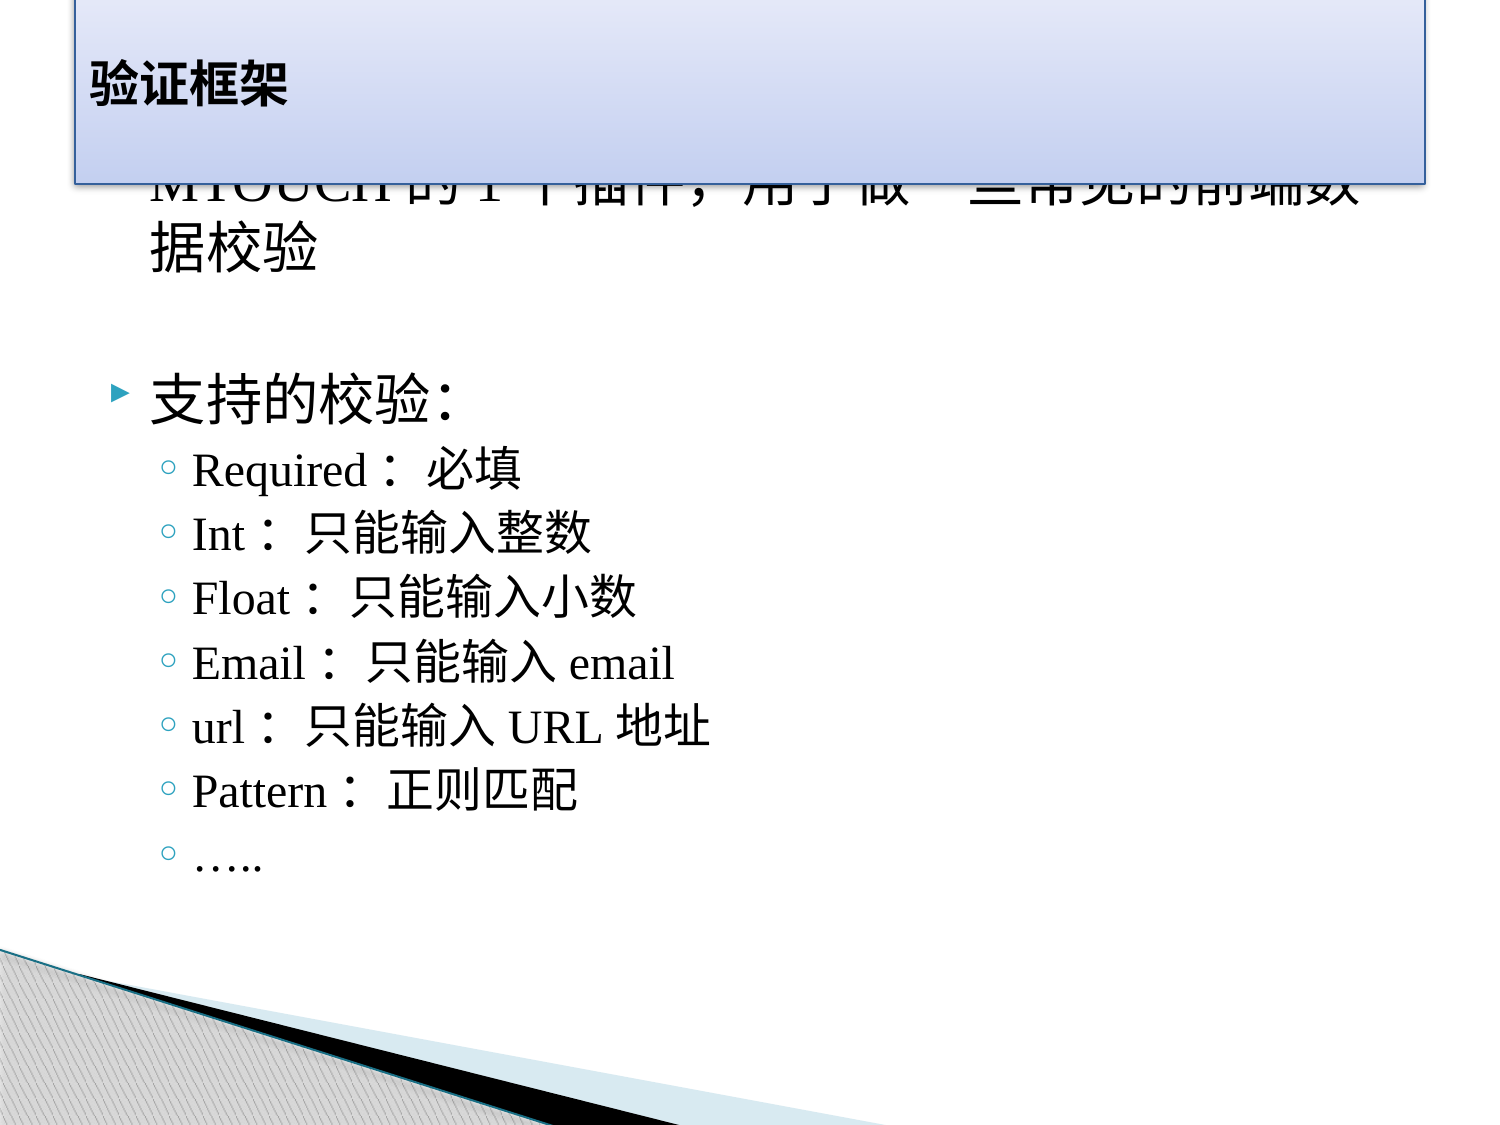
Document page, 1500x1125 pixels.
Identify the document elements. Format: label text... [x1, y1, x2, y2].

list MTOUCH的1个插件，用于做一些常见的前端数据校验 支持的校验： Required：必填 Int：只能输入整数 Float：只能输入小数 Email：只能输入email url：只能输入URL地址 Pattern：正则匹配 ….. [74, 190, 1426, 986]
title 验证框架 [74, 0, 1426, 185]
